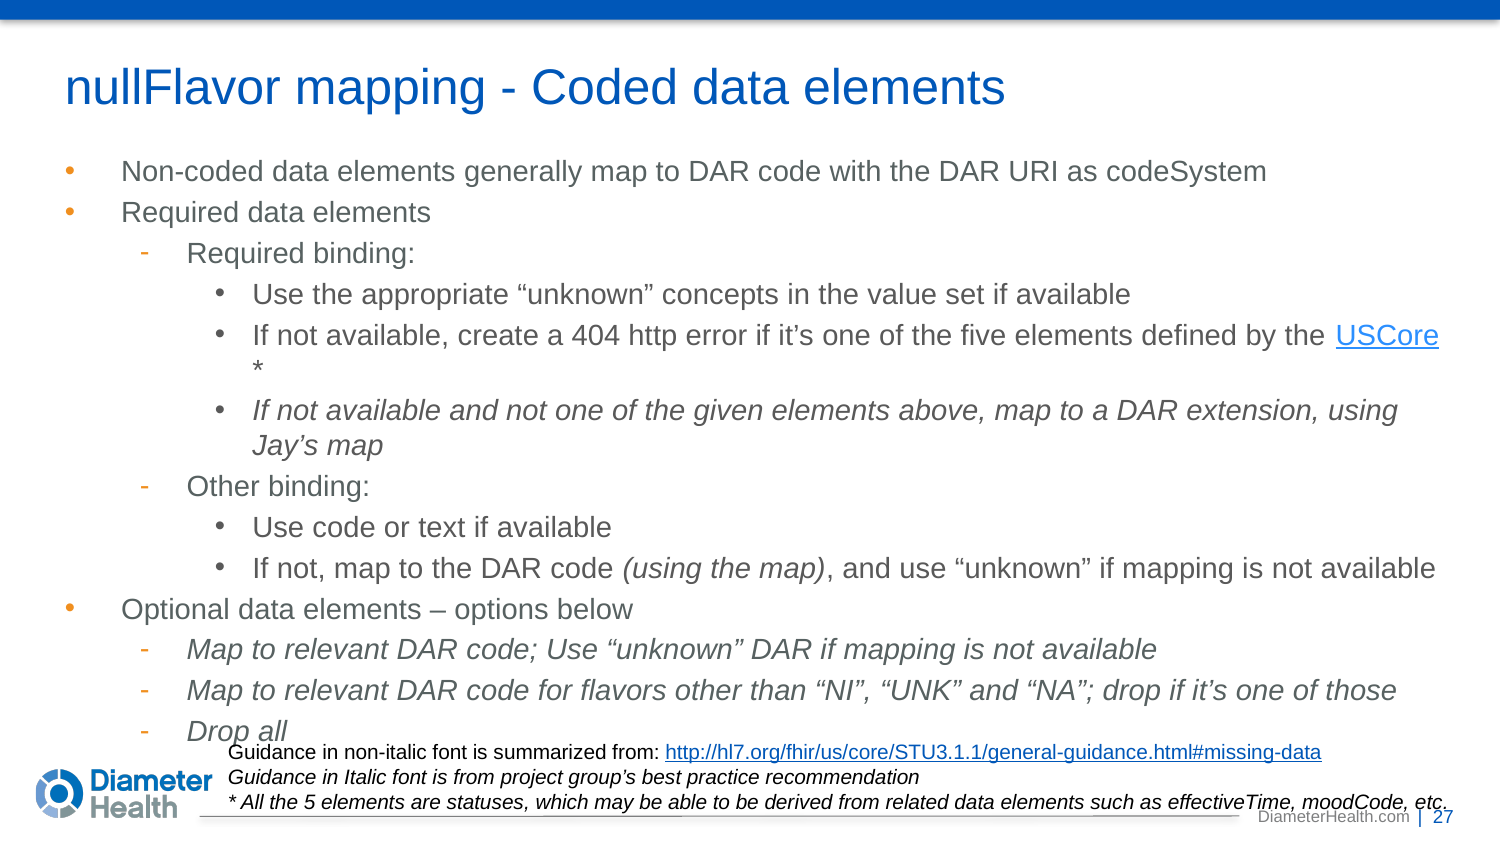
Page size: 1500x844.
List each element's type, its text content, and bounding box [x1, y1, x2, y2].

text_box Guidance in non-italic font is summarized from: http://hl7.org/fhir/us/core/STU3.1.1/general-guidance.html#missing-data Guidance in Italic font is from project group’s best practice recommendation * All the 5 elements are statuses, which may be able to be derived from related data elements such as effectiveTime, moodCode, etc. [213, 731, 1464, 821]
list Non-coded data elements generally map to DAR code with the DAR URI as codeSystem Required data elements Required binding: Use the appropriate “unknown” concepts in the value set if available If not available, create a 404 http error if it’s one of the five elements defined by the USCore* If not available and not one of the given elements above, map to a DAR extension, using Jay’s map Other binding: Use code or text if available If not, map to the DAR code (using the map), and use “unknown” if mapping is not available Optional data elements – options below Map to relevant DAR code; Use “unknown” DAR if mapping is not available Map to relevant DAR code for flavors other than “NI”, “UNK” and “NA”; drop if it’s one of those Drop all [50, 145, 1456, 711]
list nullFlavor mapping - Coded data elements [50, 46, 1456, 121]
